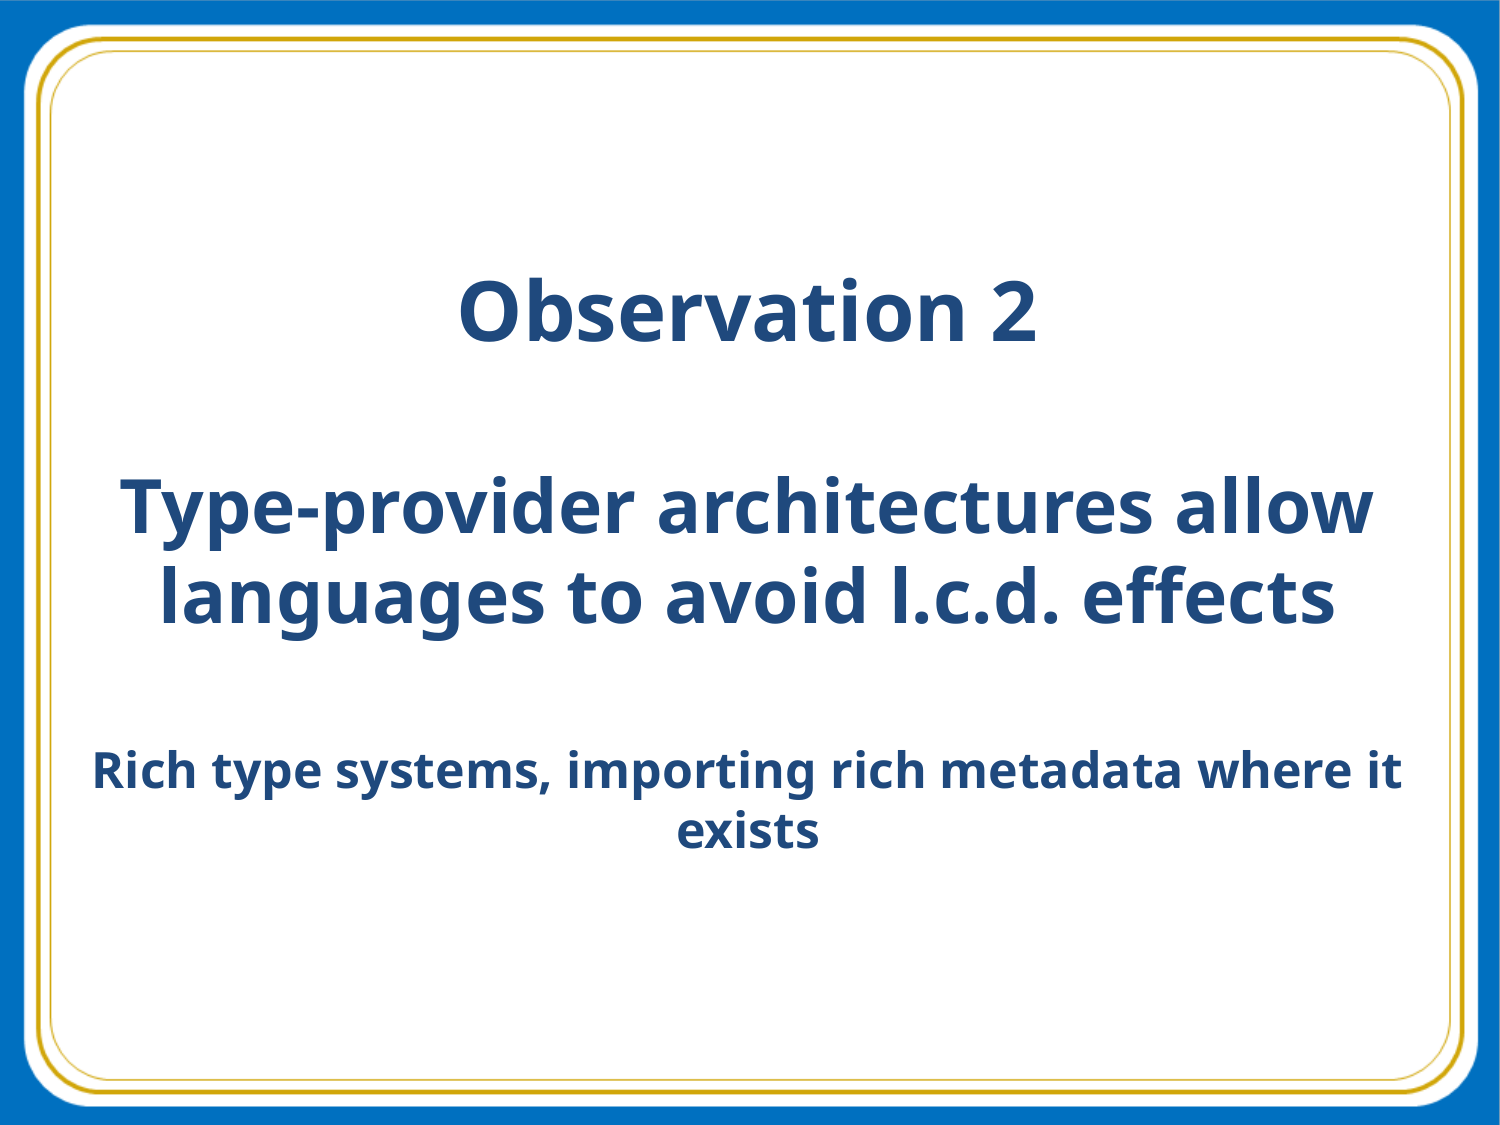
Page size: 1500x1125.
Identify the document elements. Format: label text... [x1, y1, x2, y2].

title Observation 2 Type-provider architectures allow languages to avoid l.c.d. effects Rich type systems, importing rich metadata where it exists [60, 533, 1436, 643]
picture [0, 0, 1500, 1125]
